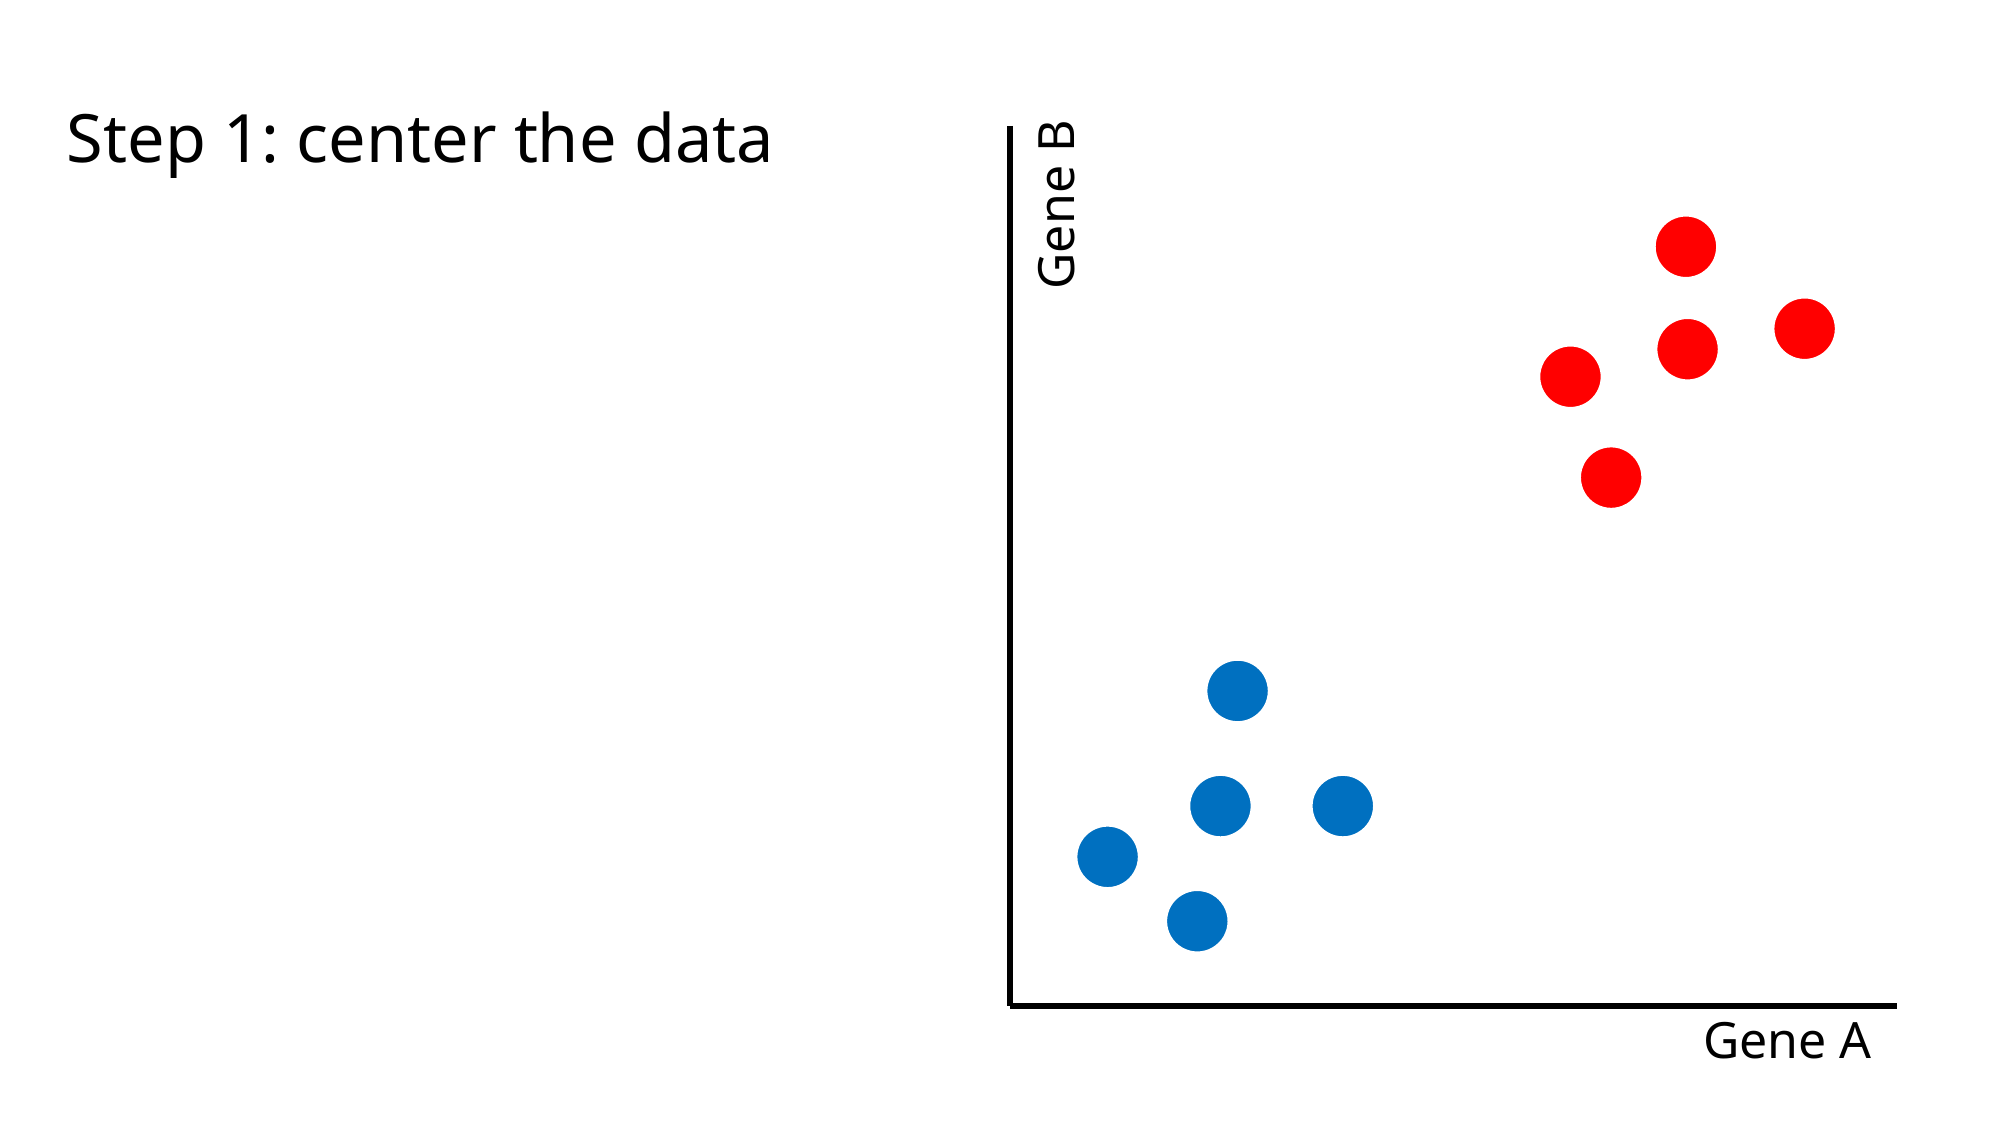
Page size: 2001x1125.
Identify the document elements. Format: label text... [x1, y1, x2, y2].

title Step 1: center the data [51, 32, 953, 250]
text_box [1009, 110, 1898, 1078]
